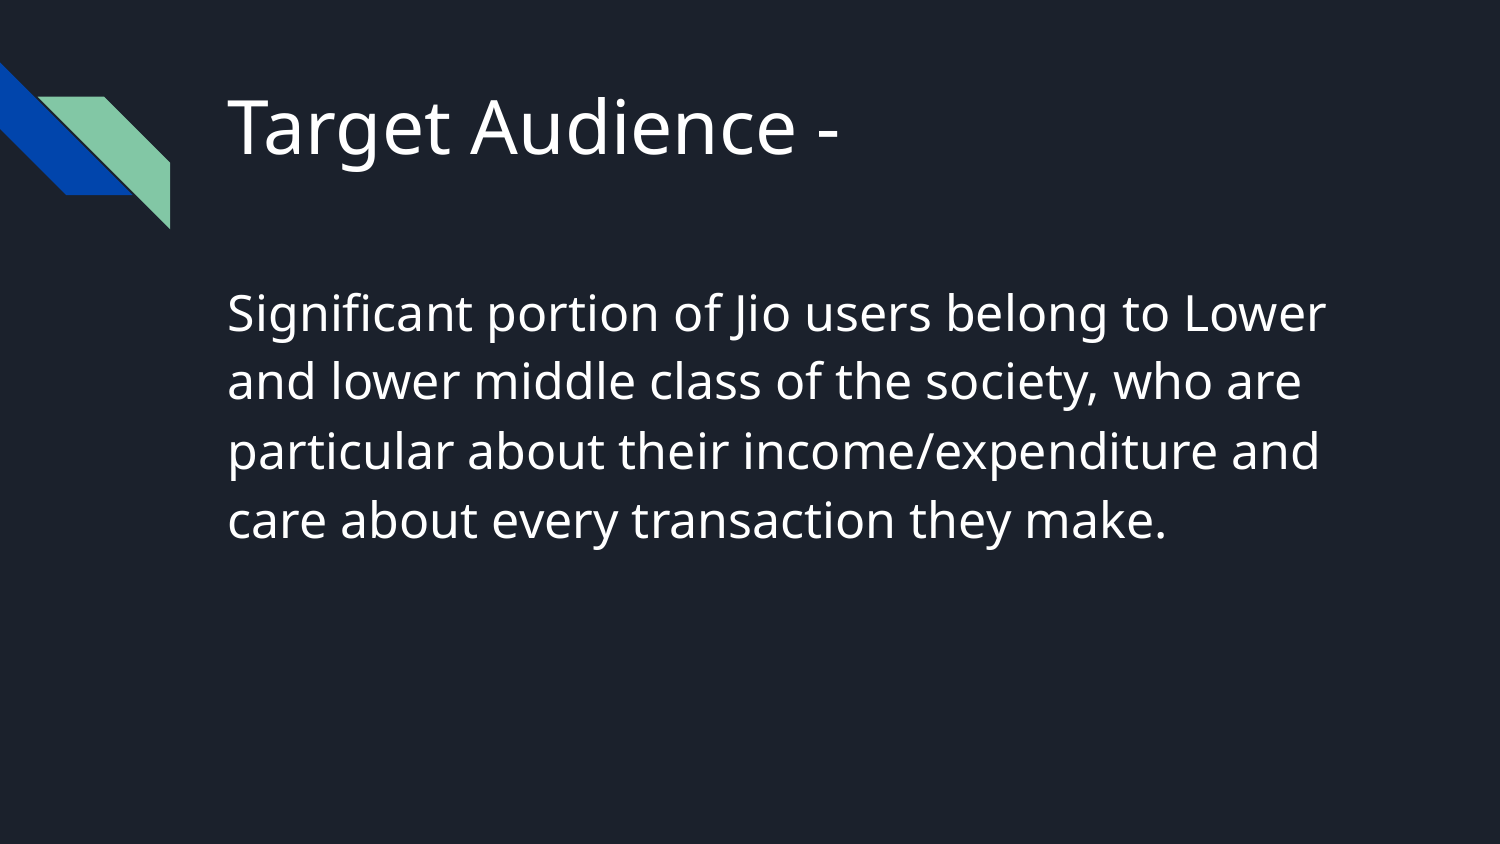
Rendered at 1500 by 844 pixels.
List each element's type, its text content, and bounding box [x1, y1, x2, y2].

list Significant portion of Jio users belong to Lower and lower middle class of the society, who are particular about their income/expenditure and care about every transaction they make. [212, 257, 1368, 735]
title Target Audience - [212, 64, 1368, 215]
